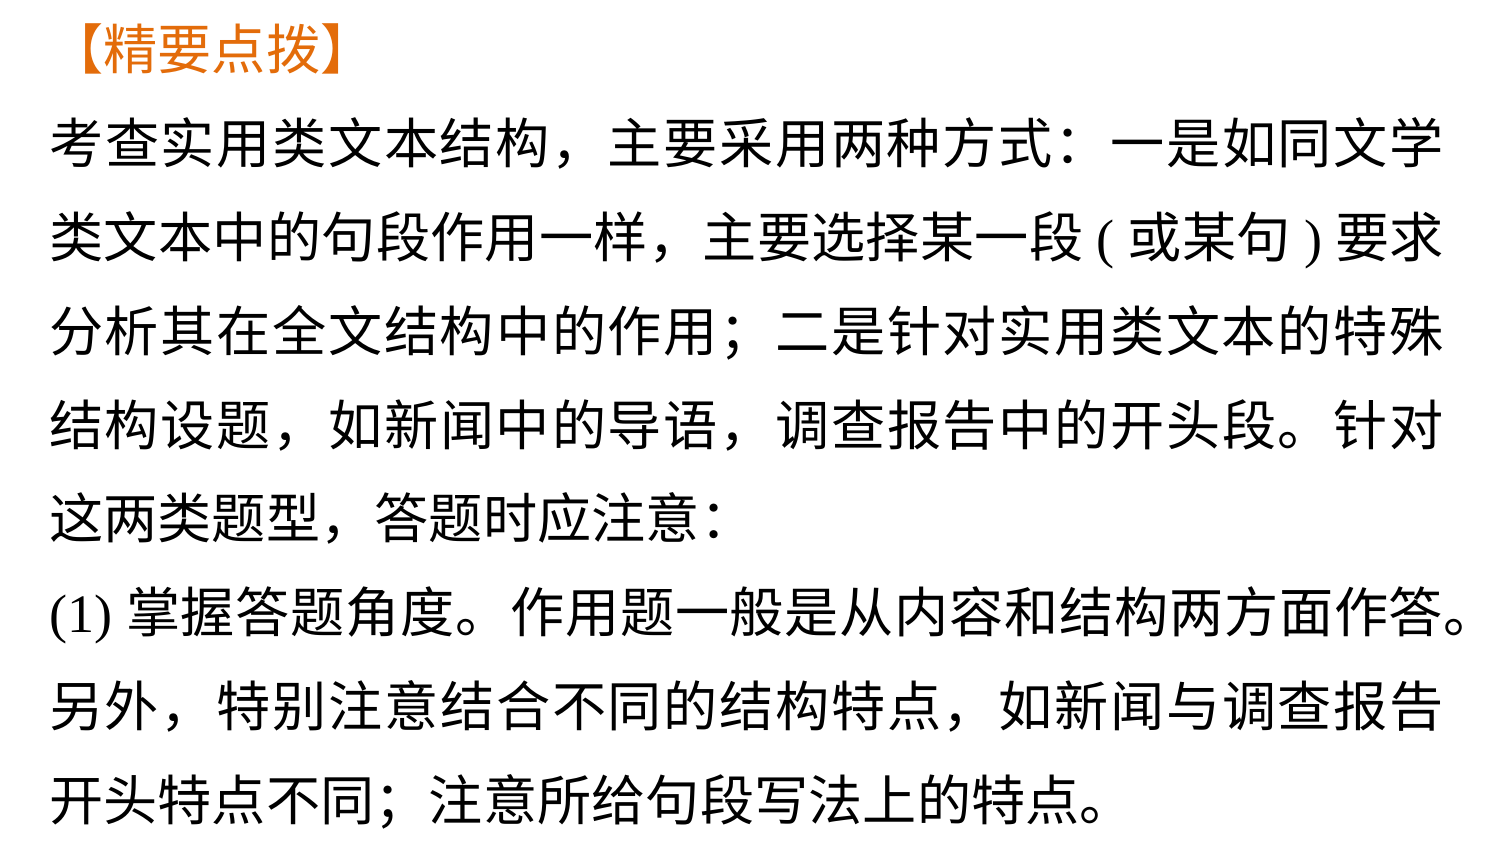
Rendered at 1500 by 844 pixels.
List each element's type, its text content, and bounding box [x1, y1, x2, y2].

text_box 【精要点拨】 考查实用类文本结构，主要采用两种方式：一是如同文学类文本中的句段作用一样，主要选择某一段(或某句)要求分析其在全文结构中的作用；二是针对实用类文本的特殊结构设题，如新闻中的导语，调查报告中的开头段。针对这两类题型，答题时应注意： (1)掌握答题角度。作用题一般是从内容和结构两方面作答。另外，特别注意结合不同的结构特点，如新闻与调查报告开头特点不同；注意所给句段写法上的特点。 [34, 0, 1459, 839]
